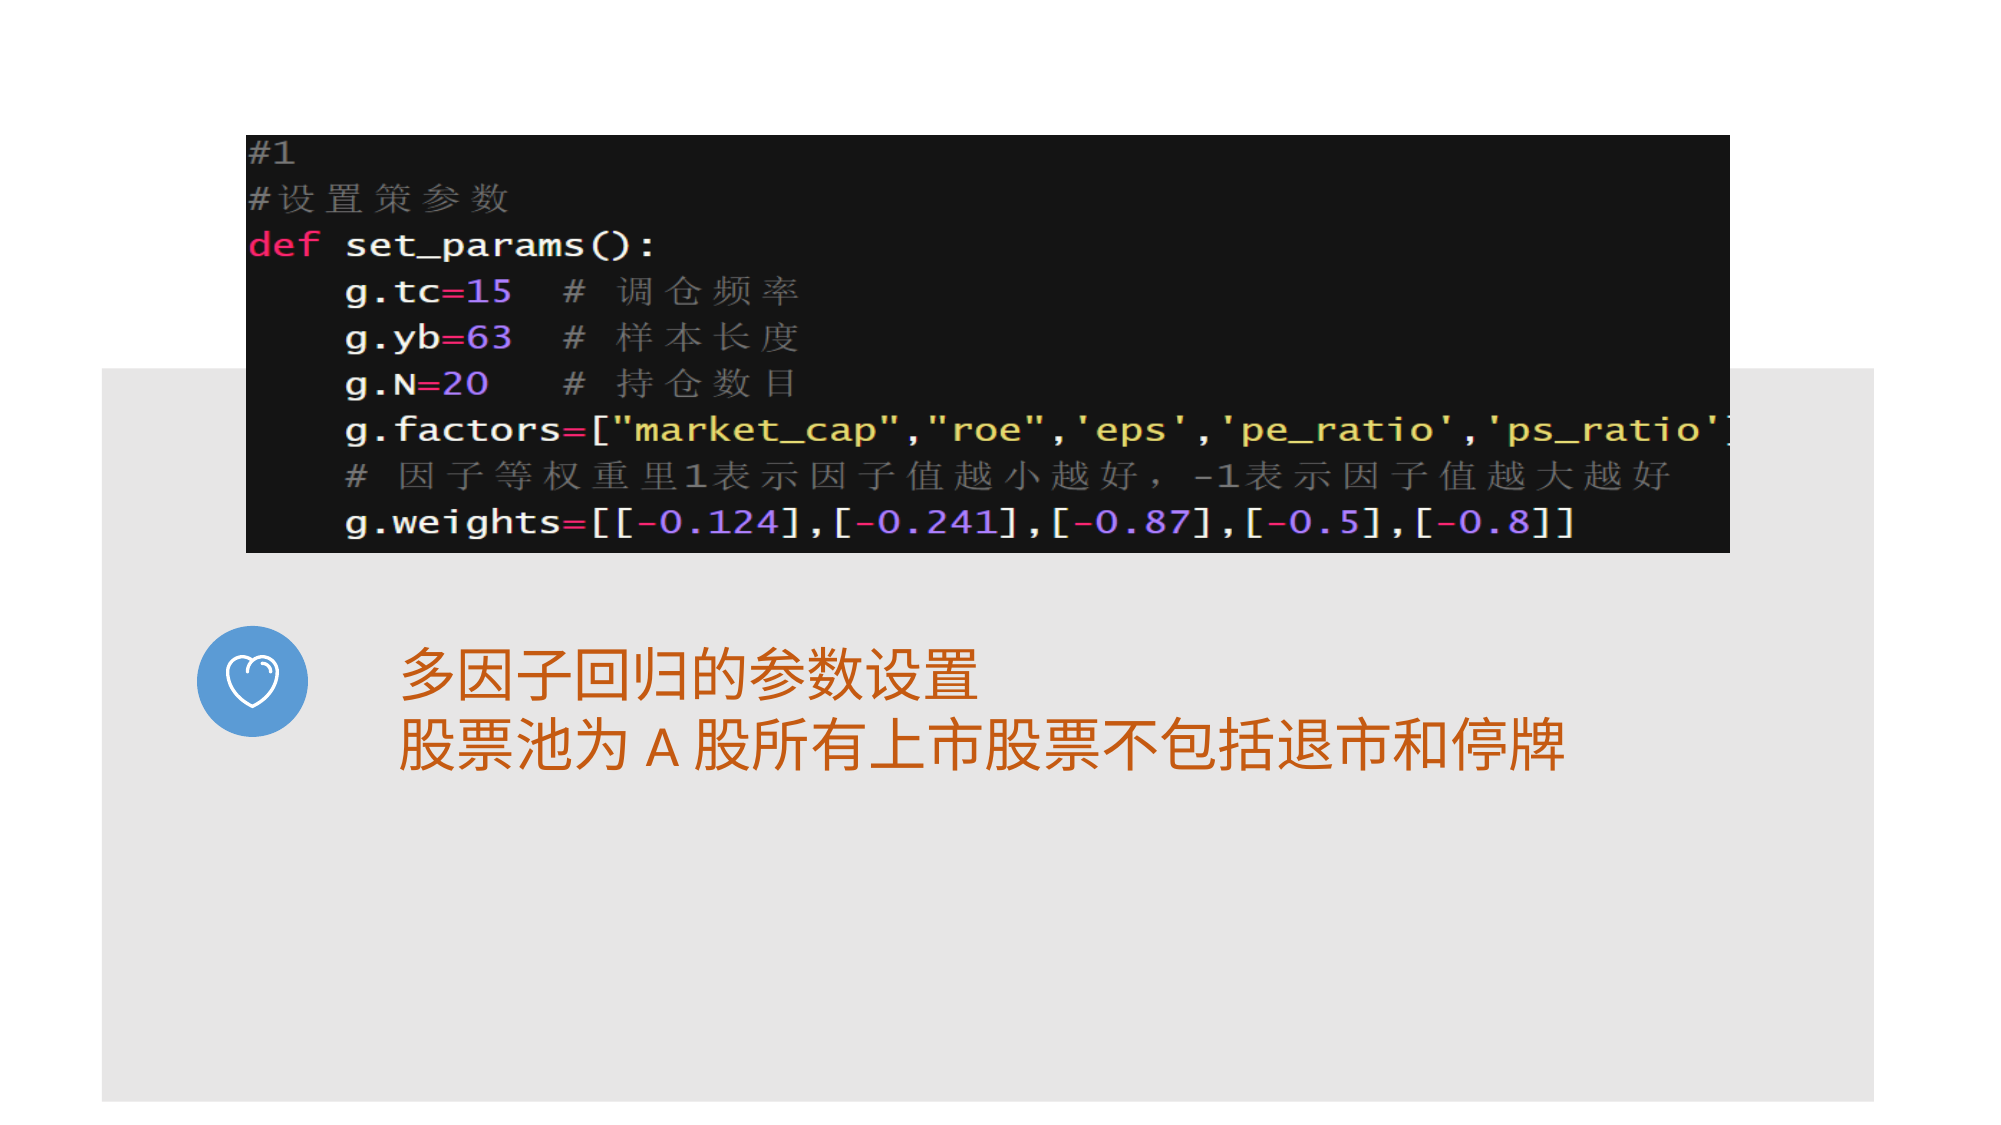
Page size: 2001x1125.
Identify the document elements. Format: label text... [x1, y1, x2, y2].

text_box [101, 367, 1875, 1103]
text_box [196, 499, 1294, 737]
picture [246, 135, 1730, 553]
text_box 多因子回归的参数设置 股票池为A股所有上市股票不包括退市和停牌 [383, 631, 1592, 786]
